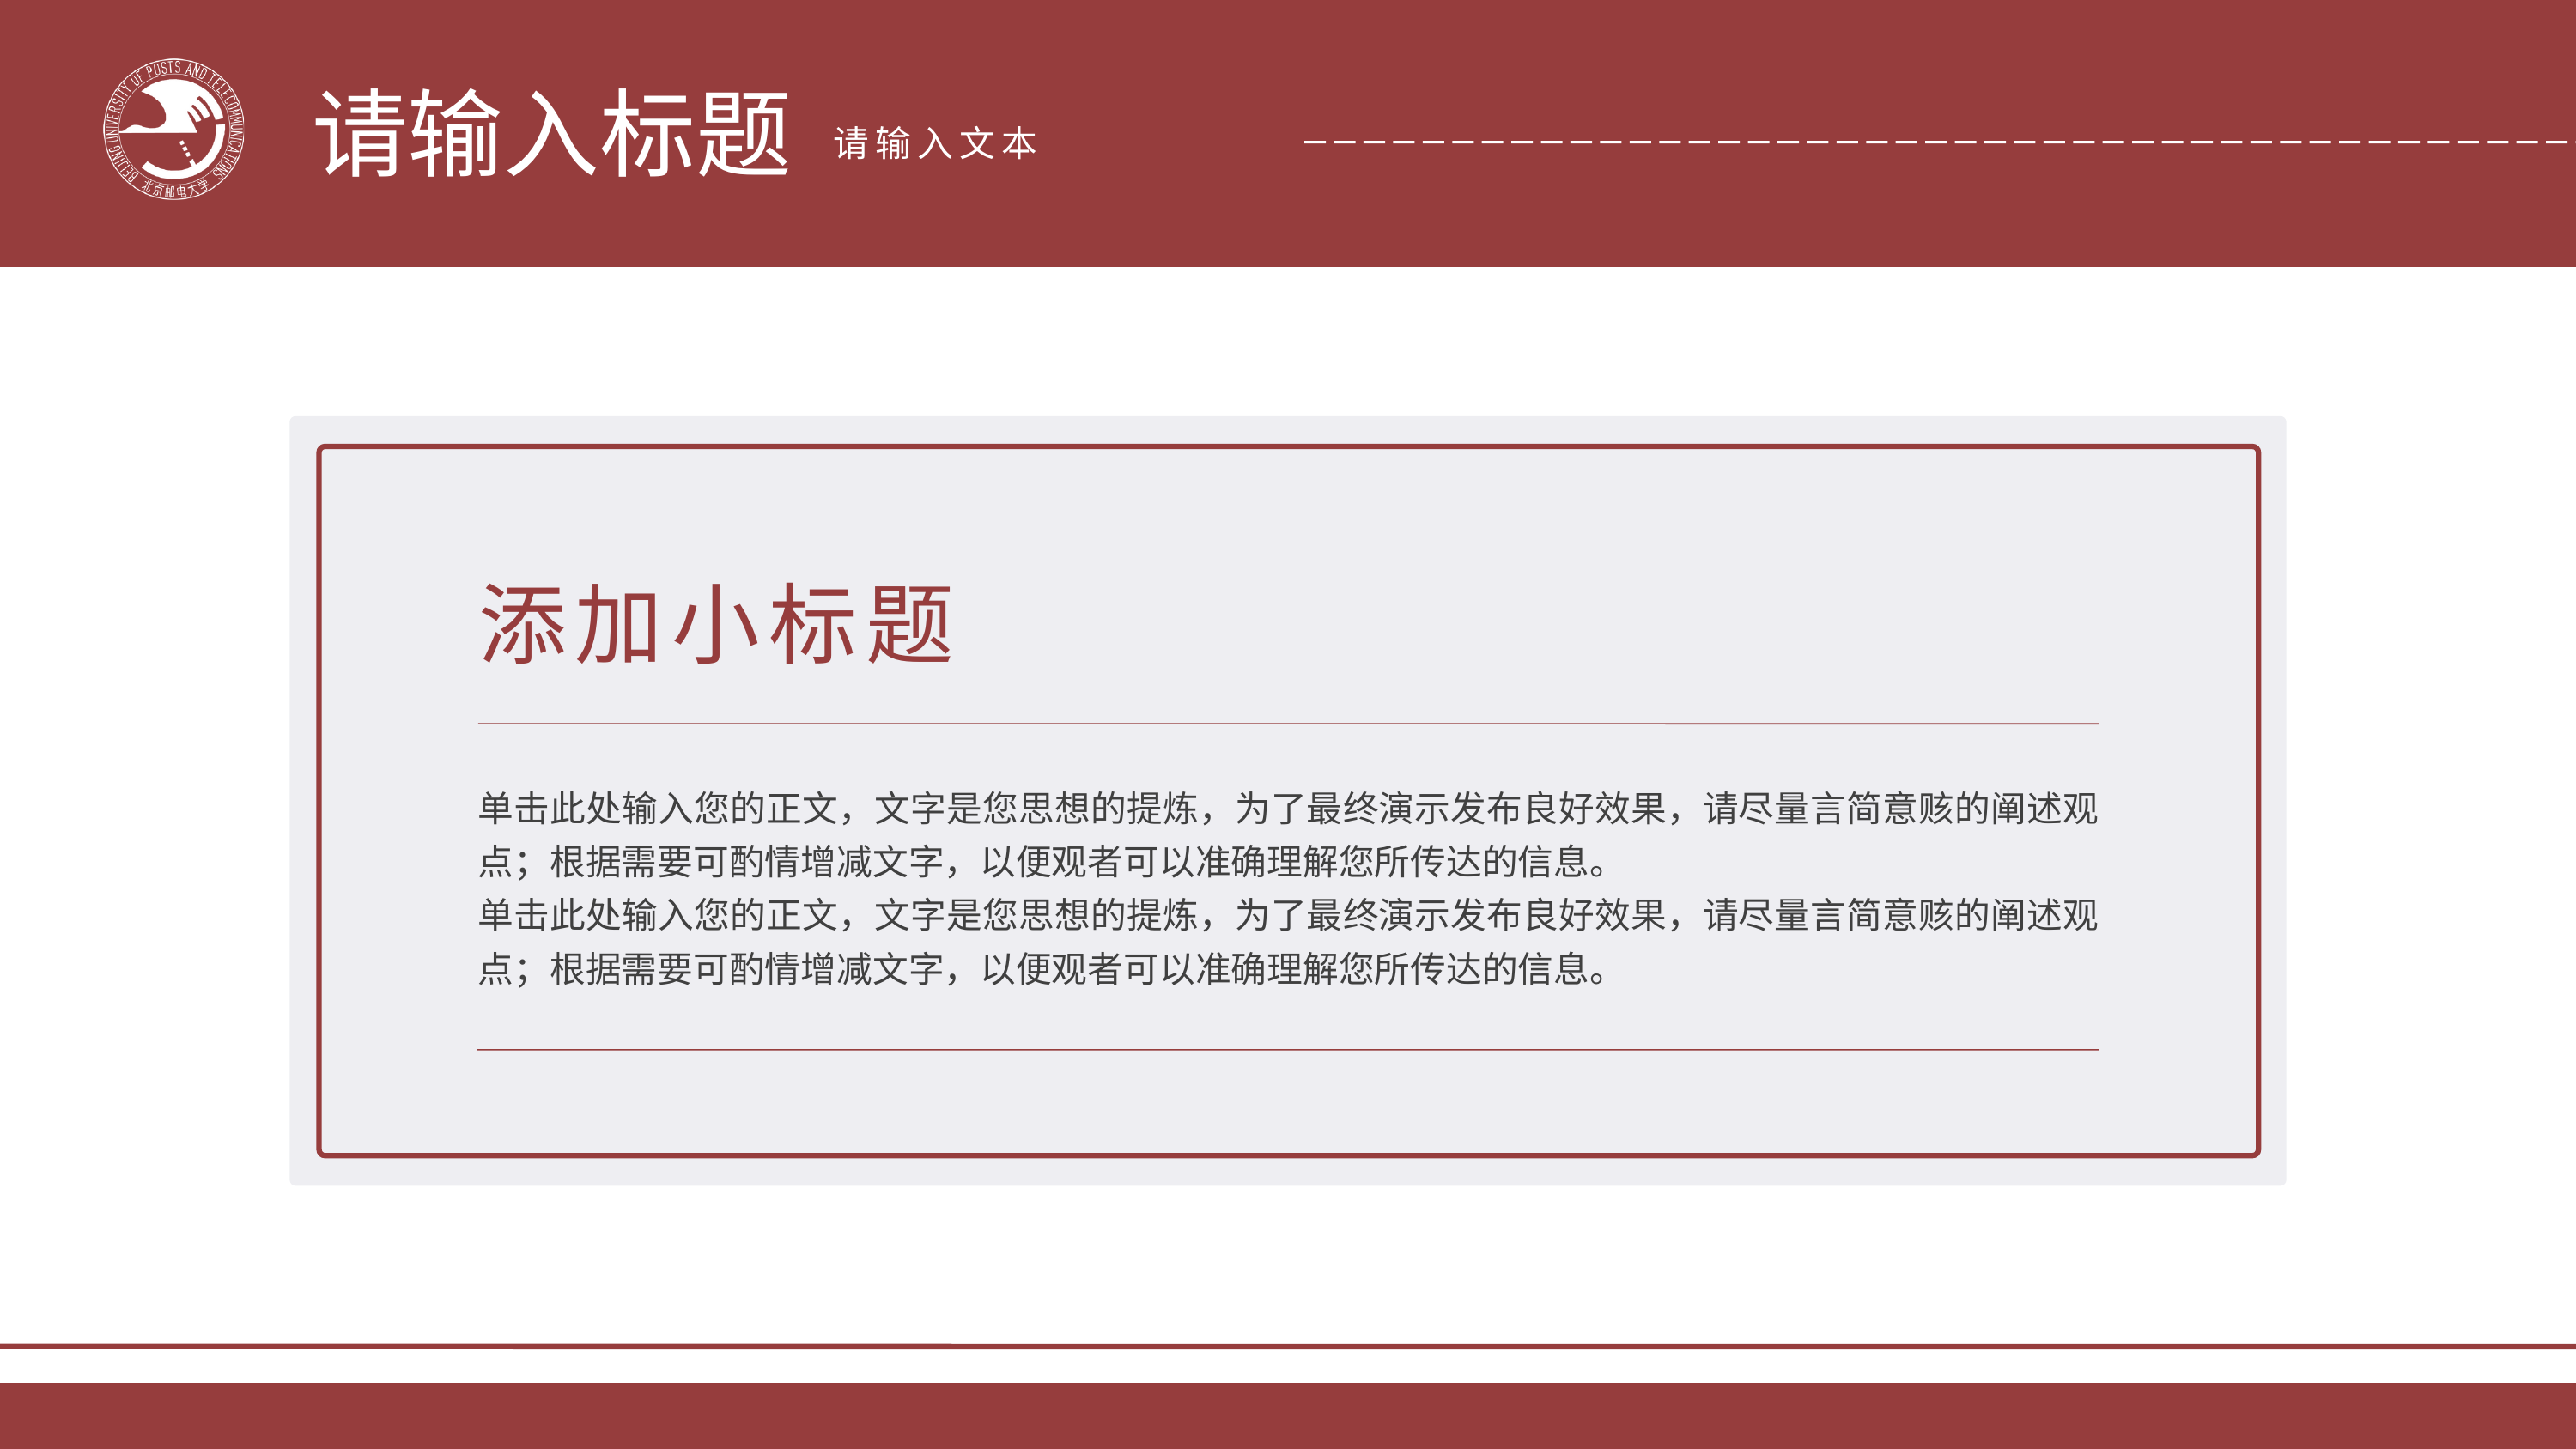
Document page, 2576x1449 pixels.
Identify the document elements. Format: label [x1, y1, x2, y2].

text_box [319, 446, 2259, 1156]
text_box [0, 0, 2576, 268]
text_box [0, 1382, 2576, 1449]
text_box [289, 415, 2287, 1186]
